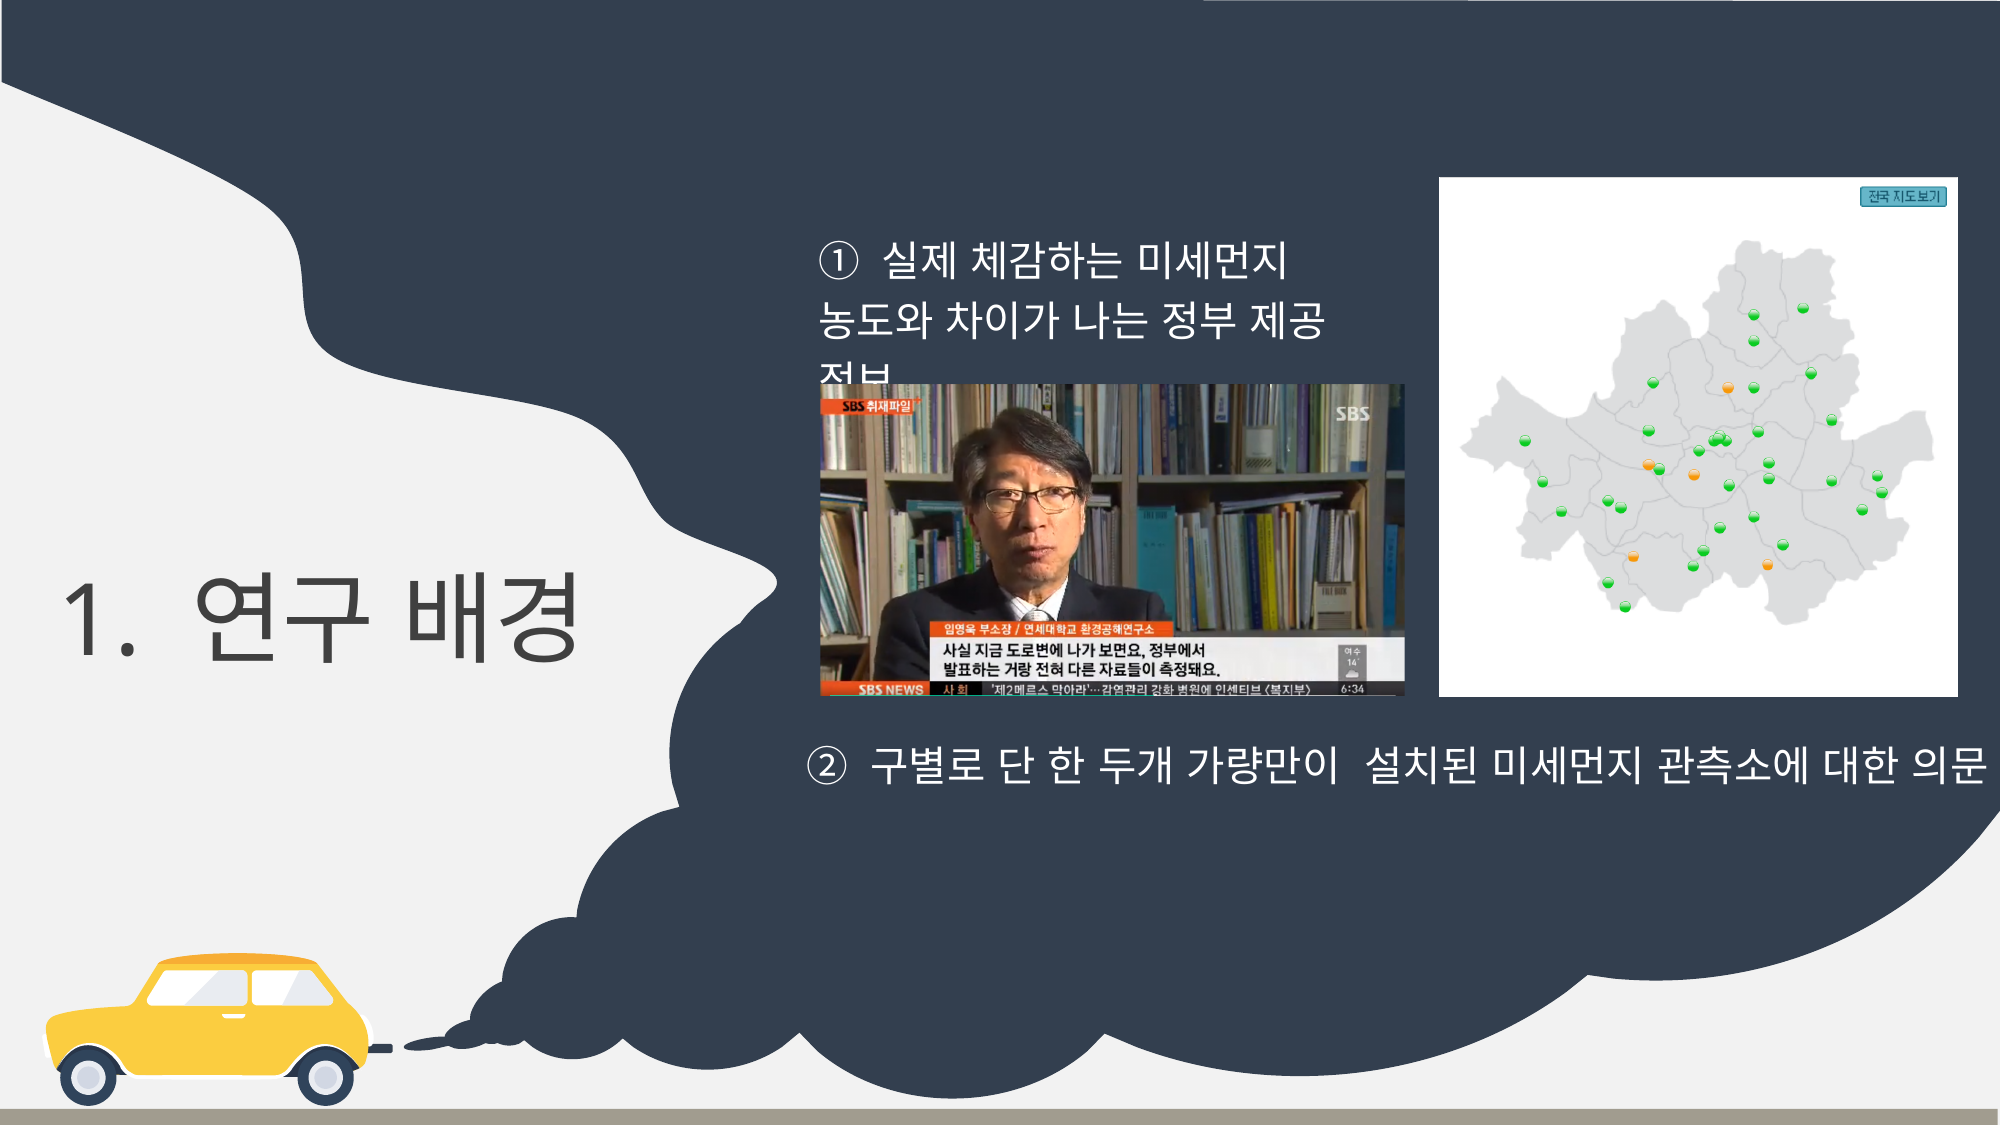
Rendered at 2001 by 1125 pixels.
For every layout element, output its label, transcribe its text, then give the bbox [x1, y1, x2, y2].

text_box ① 실제 체감하는 미세먼지 농도와 차이가 나는 정부 제공 정보 [803, 217, 1422, 472]
text_box ② 구별로 단 한 두개 가량만이 설치된 미세먼지 관측소에 대한 의문 [792, 722, 2000, 857]
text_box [42, 953, 374, 1106]
text_box [0, 0, 2000, 1100]
text_box [0, 1108, 1999, 1125]
text_box 1. 연구 배경 [42, 488, 633, 684]
picture [1439, 177, 1958, 697]
picture [820, 384, 1405, 696]
